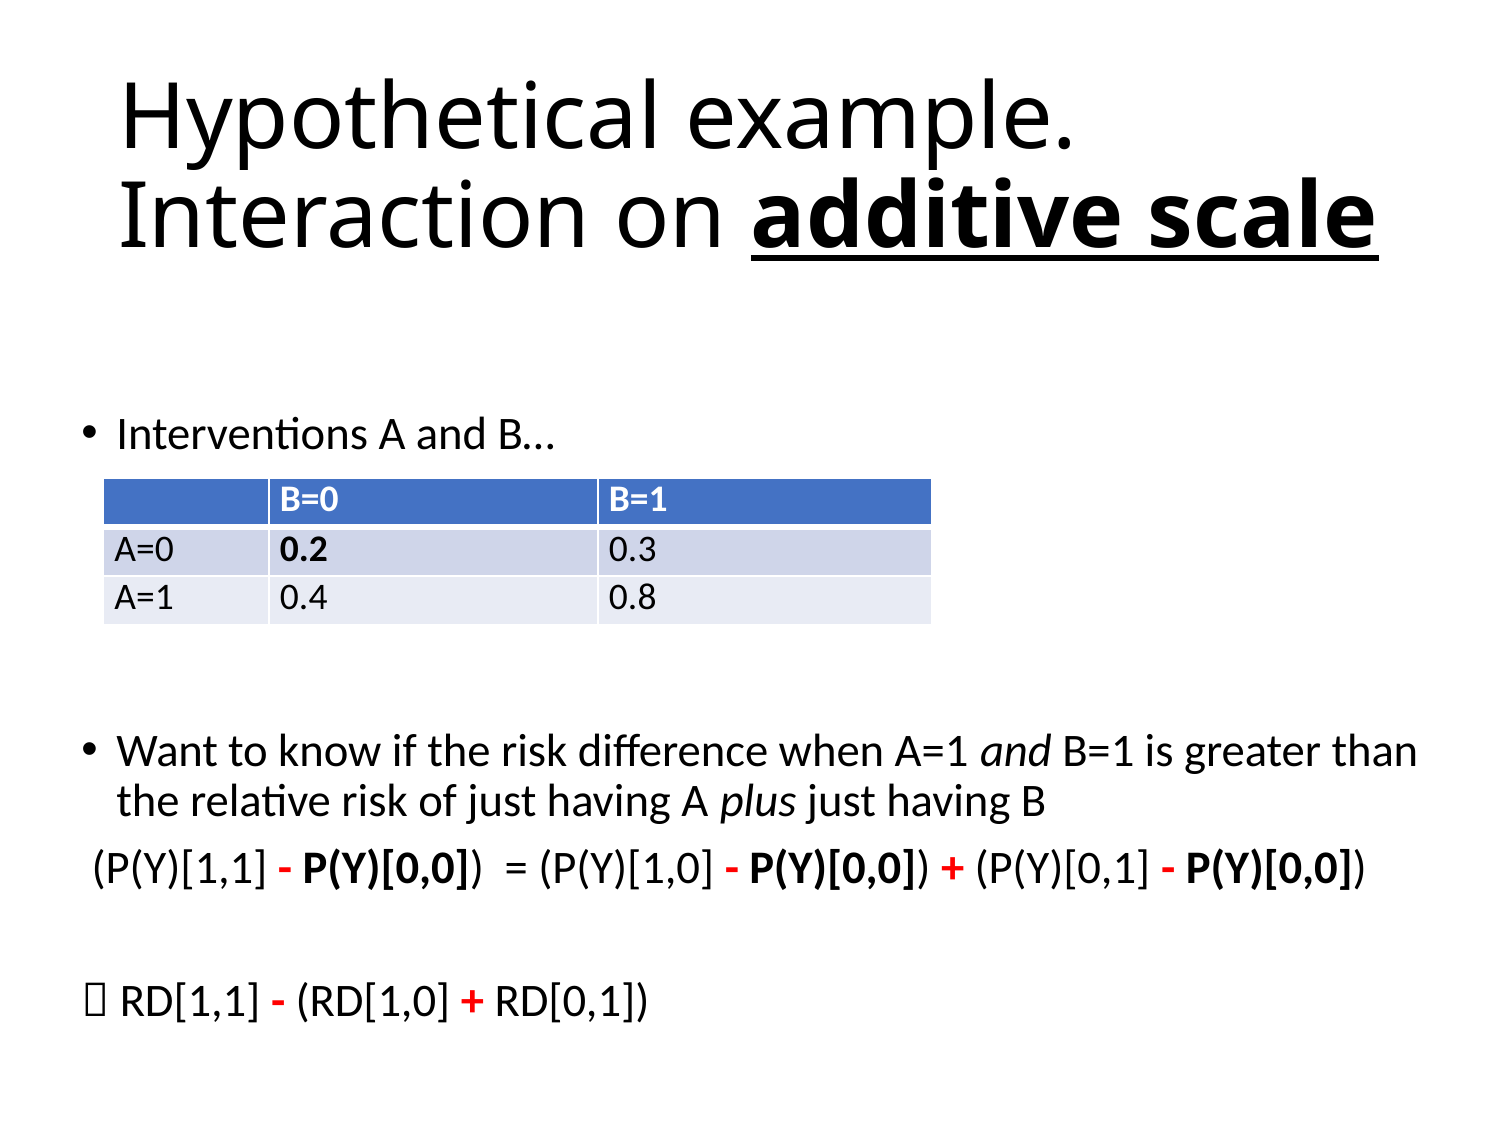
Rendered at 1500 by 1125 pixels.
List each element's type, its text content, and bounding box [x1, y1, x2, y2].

table_cell 0.2 [270, 530, 597, 575]
table_cell 0.3 [599, 530, 931, 575]
table_header B=0 [270, 479, 597, 524]
table_cell A=1 [104, 577, 268, 624]
table_cell A=0 [104, 530, 268, 575]
list Interventions A and B… Want to know if the risk difference when A=1 and B=1 is greater than the relative risk of just having A plus just having B (P(Y)[1,1] - P(Y)[0,0]) = (P(Y)[1,0] - P(Y)[0,0]) + (P(Y)[0,1] - P(Y)[0,0])  RD[1,1] - (RD[1,0] + RD[0,1]) [66, 329, 1500, 1043]
title Hypothetical example. Interaction on additive scale [103, 59, 1397, 278]
table_cell 0.4 [270, 577, 597, 624]
table_cell 0.8 [599, 577, 931, 624]
table_header [104, 479, 268, 524]
table_header B=1 [599, 479, 931, 524]
